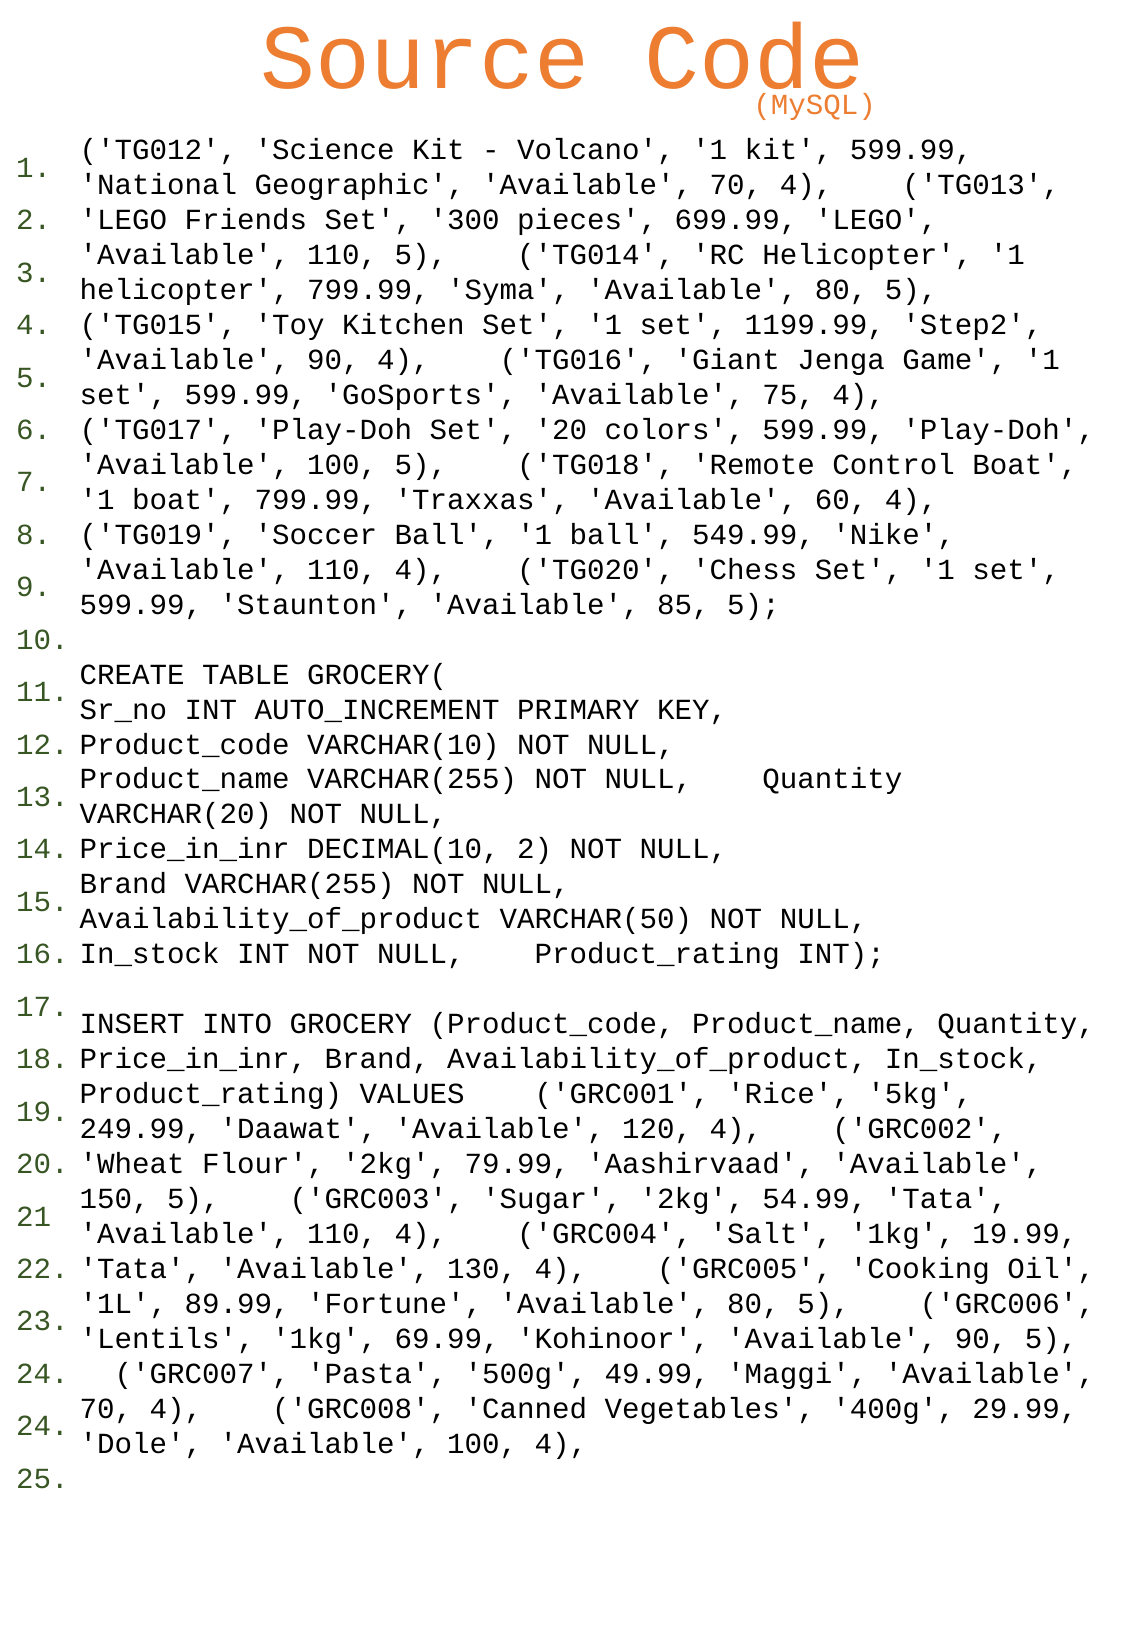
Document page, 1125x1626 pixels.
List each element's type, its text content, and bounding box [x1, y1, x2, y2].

title Source Code [42, 0, 1083, 85]
text_box (MySQL) [738, 78, 968, 128]
text_box 1. 2. 3. 4. 5. 6. 7. 8. 9. 10. 11. 12. 13. 14. 15. 16. 17. 18. 19. 20. 21 22. 23. 24. 24. 25. [1, 123, 85, 1502]
text_box ('TG012', 'Science Kit - Volcano', '1 kit', 599.99, 'National Geographic', 'Available', 70, 4), ('TG013', 'LEGO Friends Set', '300 pieces', 699.99, 'LEGO', 'Available', 110, 5), ('TG014', 'RC Helicopter', '1 helicopter', 799.99, 'Syma', 'Available', 80, 5), ('TG015', 'Toy Kitchen Set', '1 set', 1199.99, 'Step2', 'Available', 90, 4), ('TG016', 'Giant Jenga Game', '1 set', 599.99, 'GoSports', 'Available', 75, 4), ('TG017', 'Play-Doh Set', '20 colors', 599.99, 'Play-Doh', 'Available', 100, 5), ('TG018', 'Remote Control Boat', '1 boat', 799.99, 'Traxxas', 'Available', 60, 4), ('TG019', 'Soccer Ball', '1 ball', 549.99, 'Nike', 'Available', 110, 4), ('TG020', 'Chess Set', '1 set', 599.99, 'Staunton', 'Available', 85, 5); CREATE TABLE GROCERY( Sr_no INT AUTO_INCREMENT PRIMARY KEY, Product_code VARCHAR(10) NOT NULL, Product_name VARCHAR(255) NOT NULL, Quantity VARCHAR(20) NOT NULL, Price_in_inr DECIMAL(10, 2) NOT NULL, Brand VARCHAR(255) NOT NULL, Availability_of_product VARCHAR(50) NOT NULL, In_stock INT NOT NULL, Product_rating INT); INSERT INTO GROCERY (Product_code, Product_name, Quantity, Price_in_inr, Brand, Availability_of_product, In_stock, Product_rating) VALUES ('GRC001', 'Rice', '5kg', 249.99, 'Daawat', 'Available', 120, 4), ('GRC002', 'Wheat Flour', '2kg', 79.99, 'Aashirvaad', 'Available', 150, 5), ('GRC003', 'Sugar', '2kg', 54.99, 'Tata', 'Available', 110, 4), ('GRC004', 'Salt', '1kg', 19.99, 'Tata', 'Available', 130, 4), ('GRC005', 'Cooking Oil', '1L', 89.99, 'Fortune', 'Available', 80, 5), ('GRC006', 'Lentils', '1kg', 69.99, 'Kohinoor', 'Available', 90, 5), ('GRC007', 'Pasta', '500g', 49.99, 'Maggi', 'Available', 70, 4), ('GRC008', 'Canned Vegetables', '400g', 29.99, 'Dole', 'Available', 100, 4), [64, 123, 1124, 1467]
